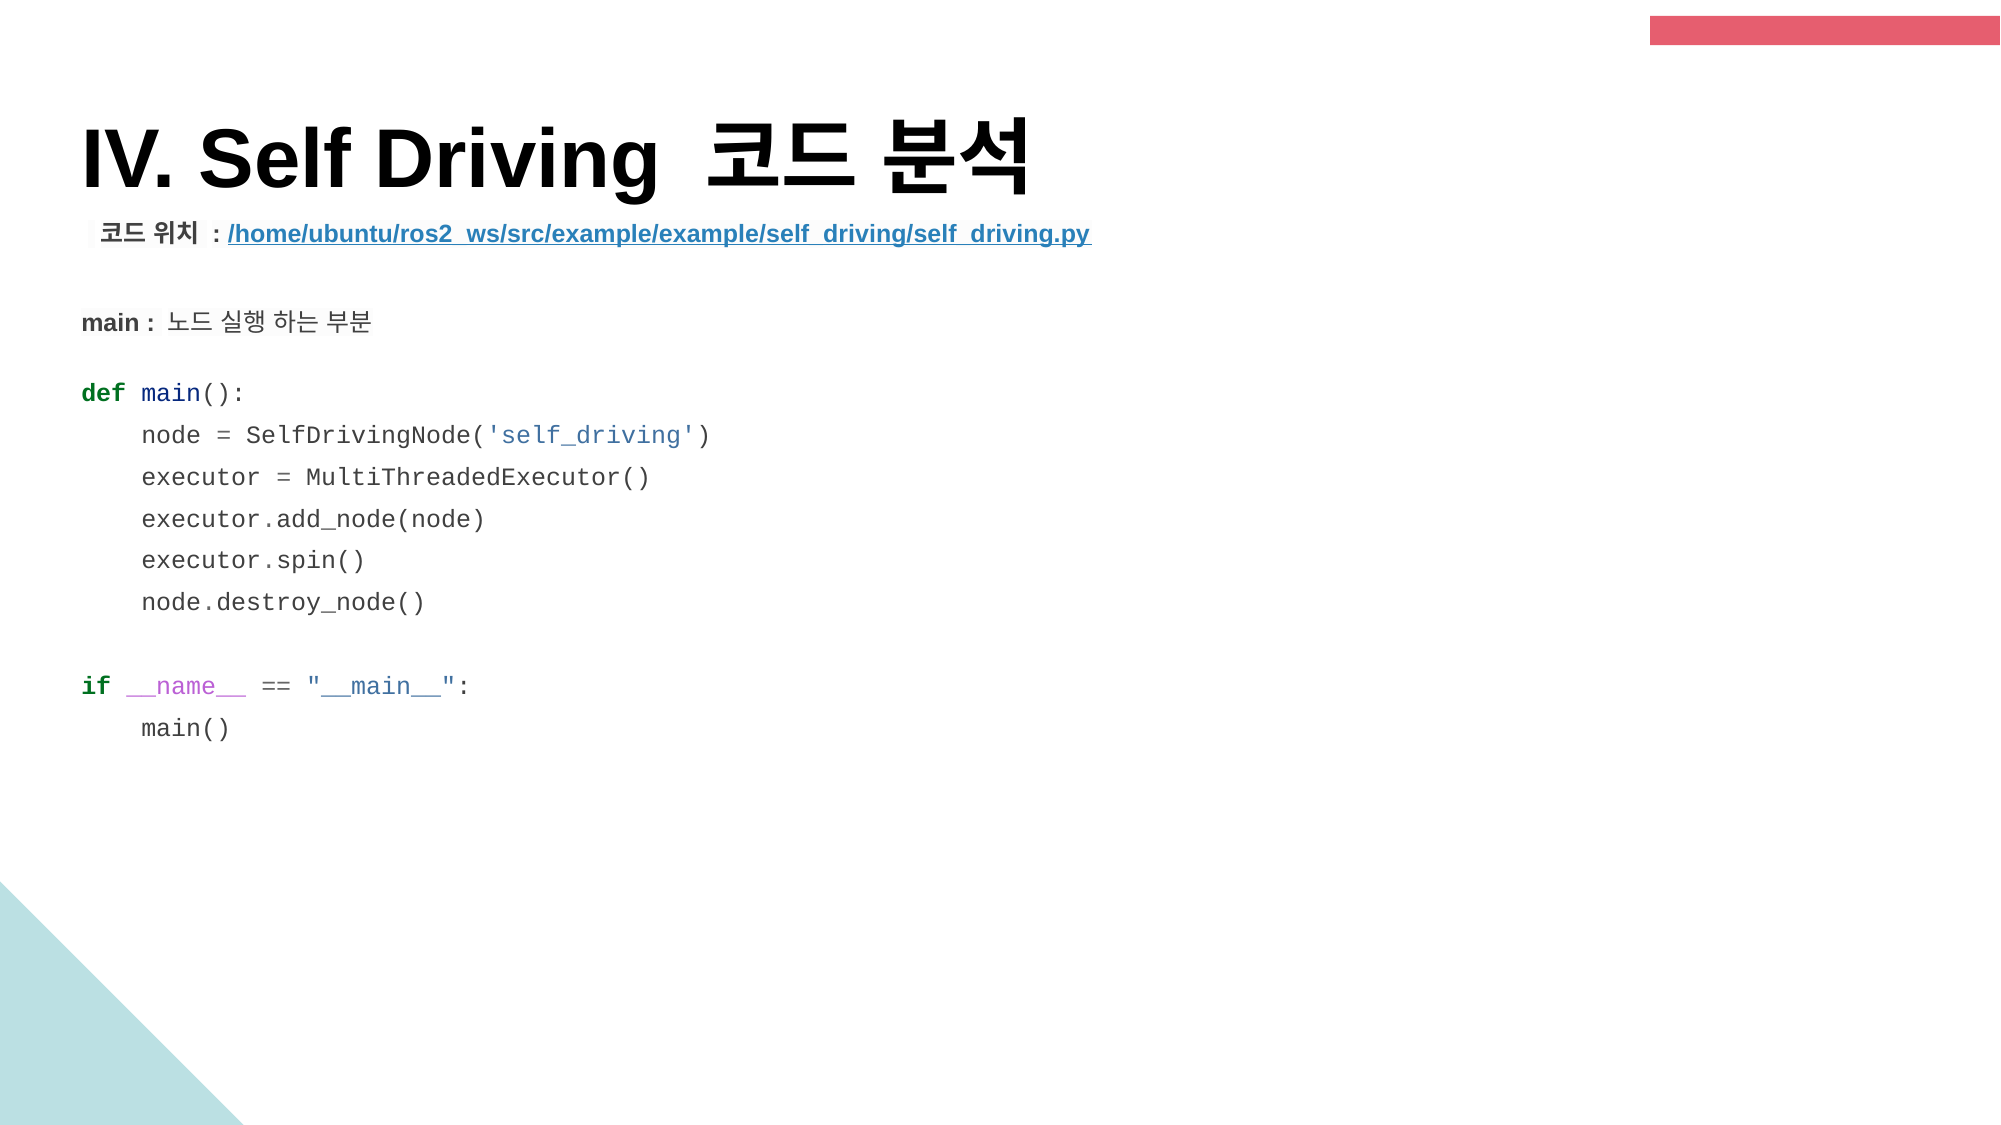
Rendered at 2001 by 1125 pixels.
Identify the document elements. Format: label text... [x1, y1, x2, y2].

text_box main : 노드 실행 하는 부분 [66, 276, 1625, 351]
text_box IV. Self Driving 코드 분석 [66, 89, 1759, 220]
text_box 코드 위치 : /home/ubuntu/ros2_ws/src/example/example/self_driving/self_driving.py [72, 202, 1636, 263]
text_box def main(): node = SelfDrivingNode('self_driving') executor = MultiThreadedExecutor() executor.add_node(node) executor.spin() node.destroy_node() if __name__ == "__main__": main() [66, 349, 1902, 806]
